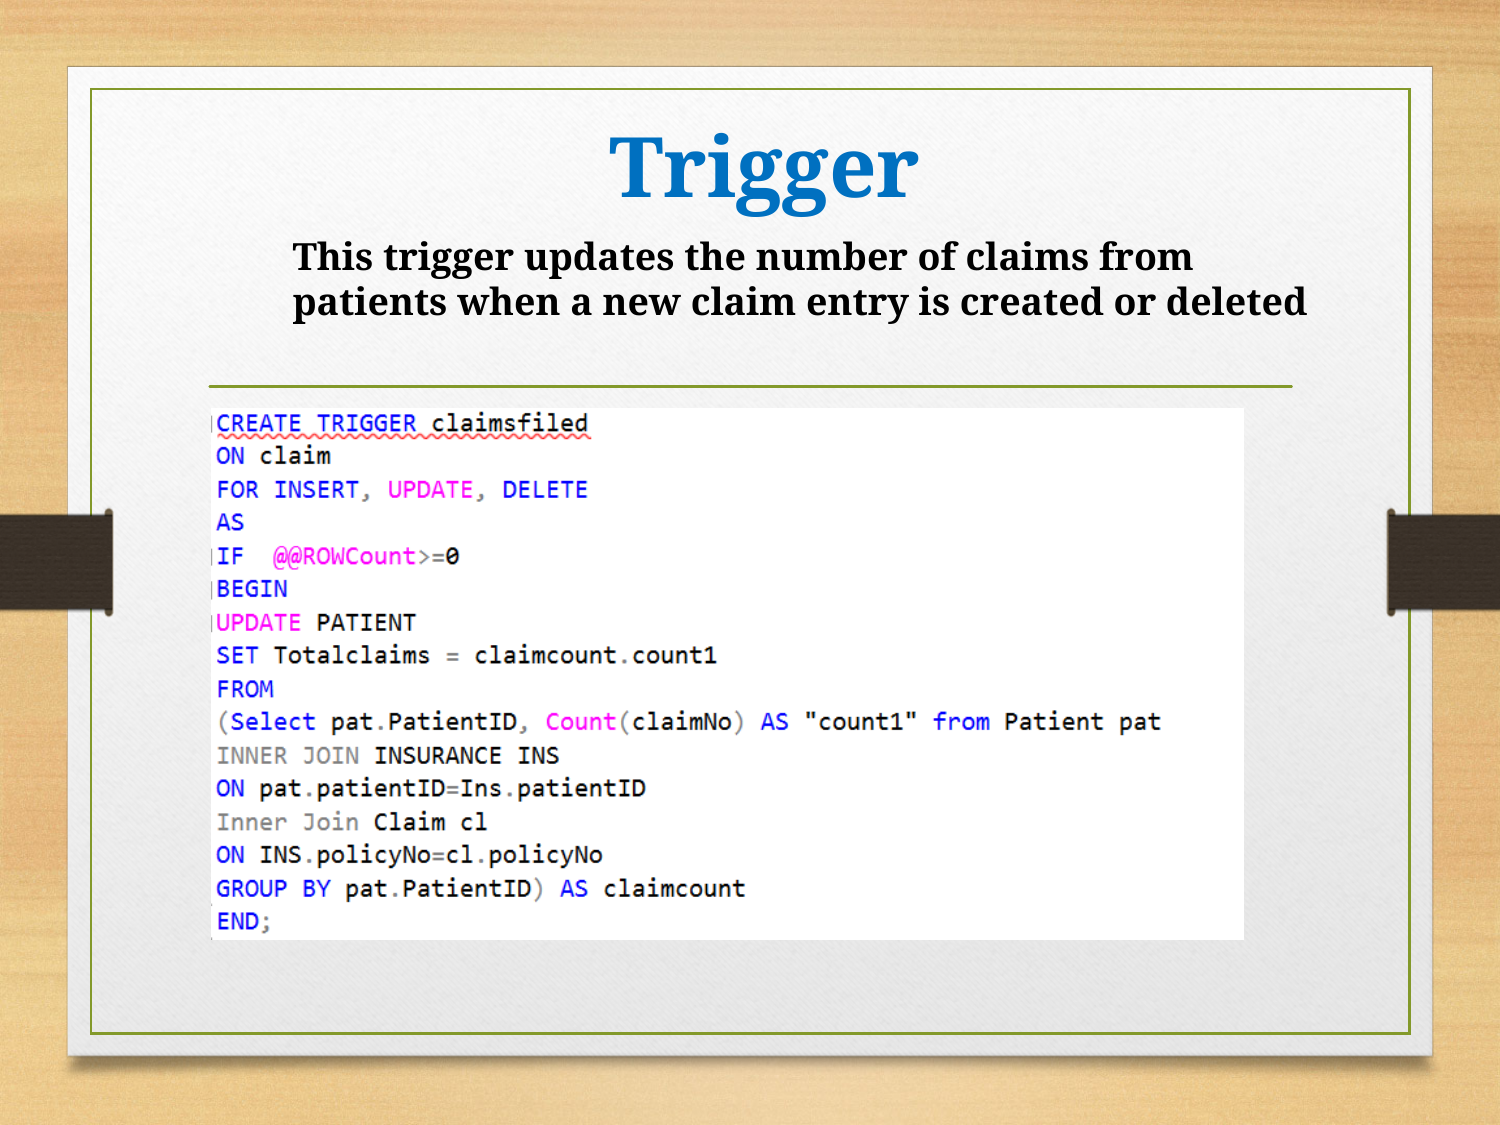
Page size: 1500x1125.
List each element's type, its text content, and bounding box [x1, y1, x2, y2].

title Trigger [151, 102, 1400, 226]
picture [0, 0, 1500, 1125]
text_box This trigger updates the number of claims from patients when a new claim entry is created or deleted [277, 225, 1369, 331]
